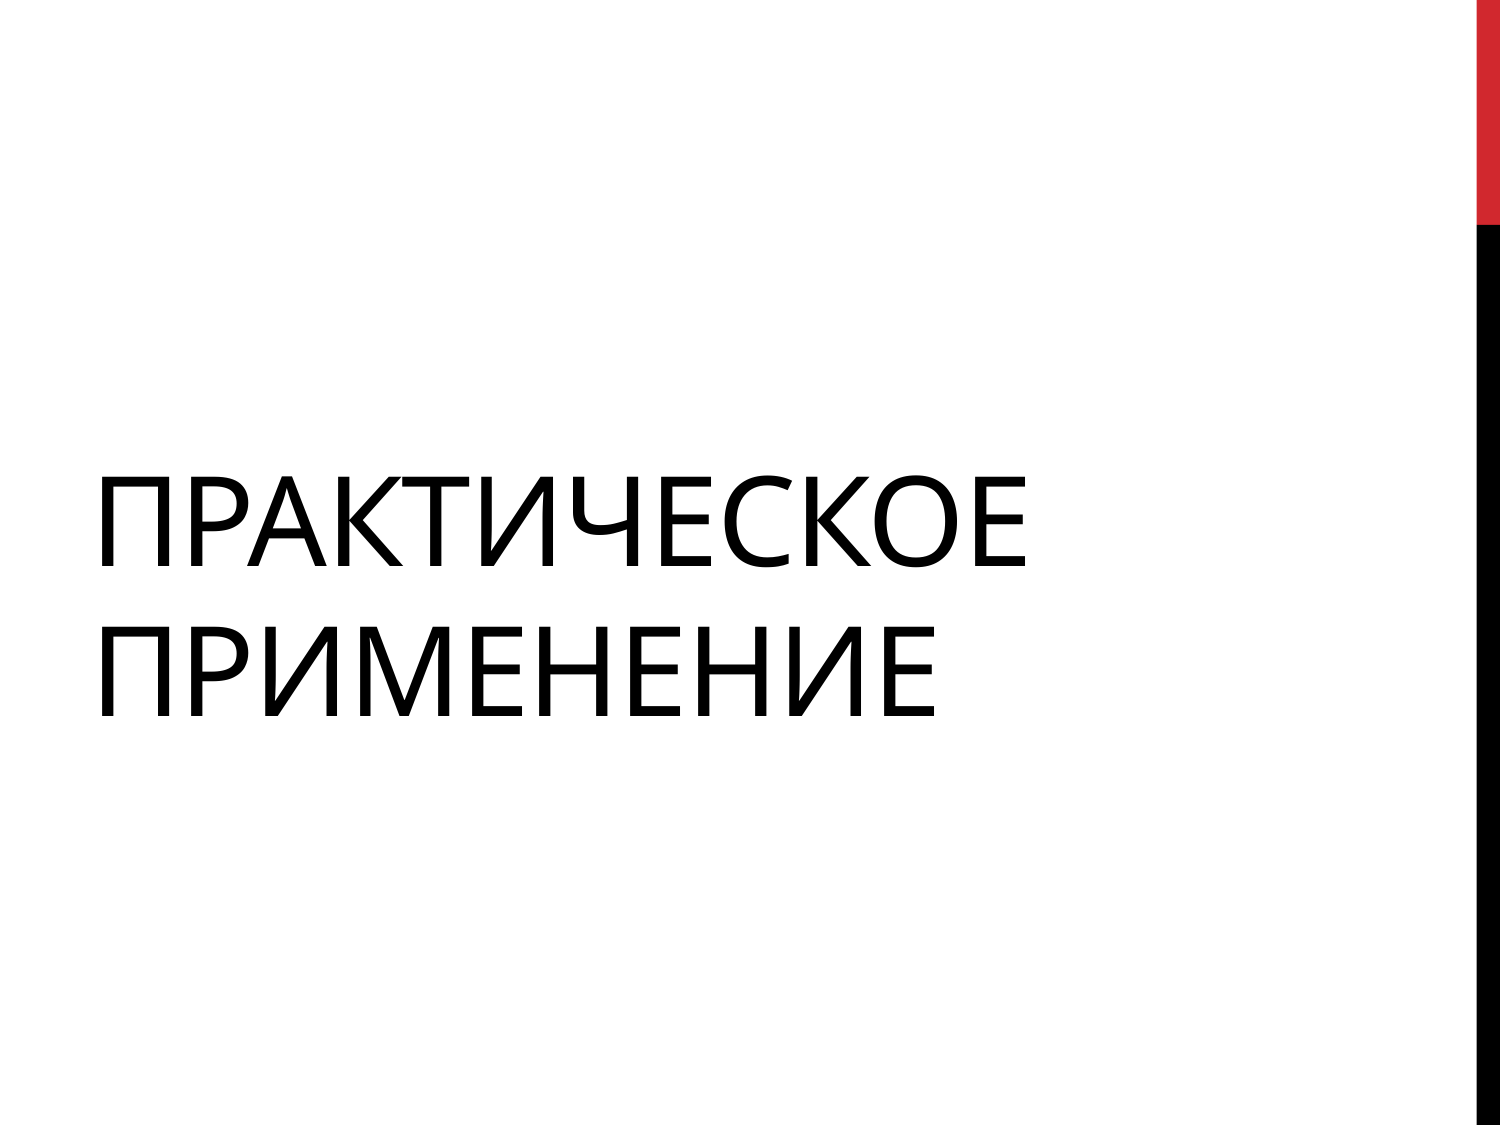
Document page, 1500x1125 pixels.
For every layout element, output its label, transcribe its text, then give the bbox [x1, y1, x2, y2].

title ПРАКТИЧЕСКОЕ ПРИМЕНЕНИЕ [75, 237, 1350, 947]
